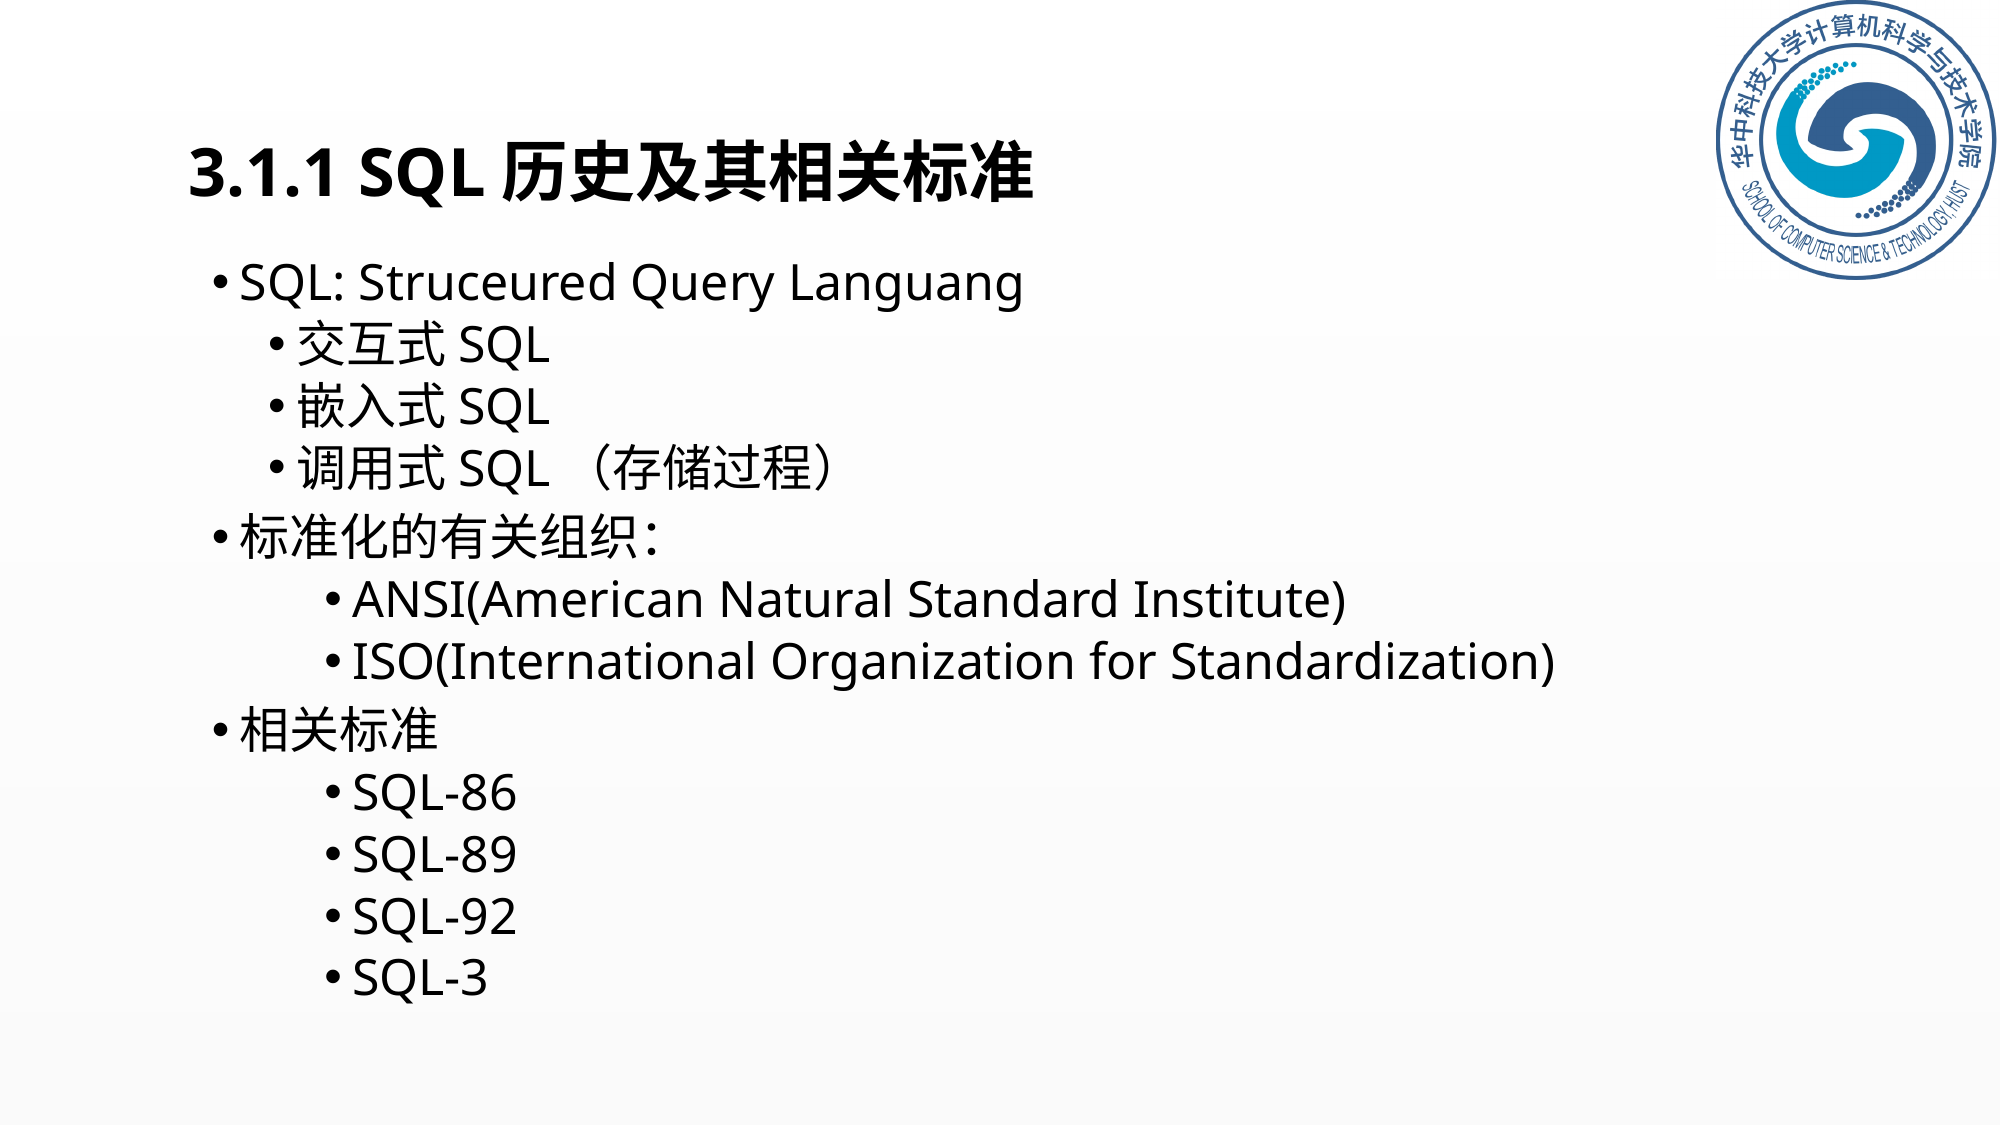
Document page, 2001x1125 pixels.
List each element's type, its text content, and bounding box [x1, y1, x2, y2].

list SQL: Struceured Query Languang 交互式SQL 嵌入式SQL 调用式SQL（存储过程） 标准化的有关组织： ANSI(American Natural Standard Institute) ISO(International Organization for Standardization) 相关标准 SQL-86 SQL-89 SQL-92 SQL-3 [196, 249, 1638, 1000]
picture [1716, 0, 1999, 280]
title 3.1.1 SQL历史及其相关标准 [173, 99, 1449, 250]
